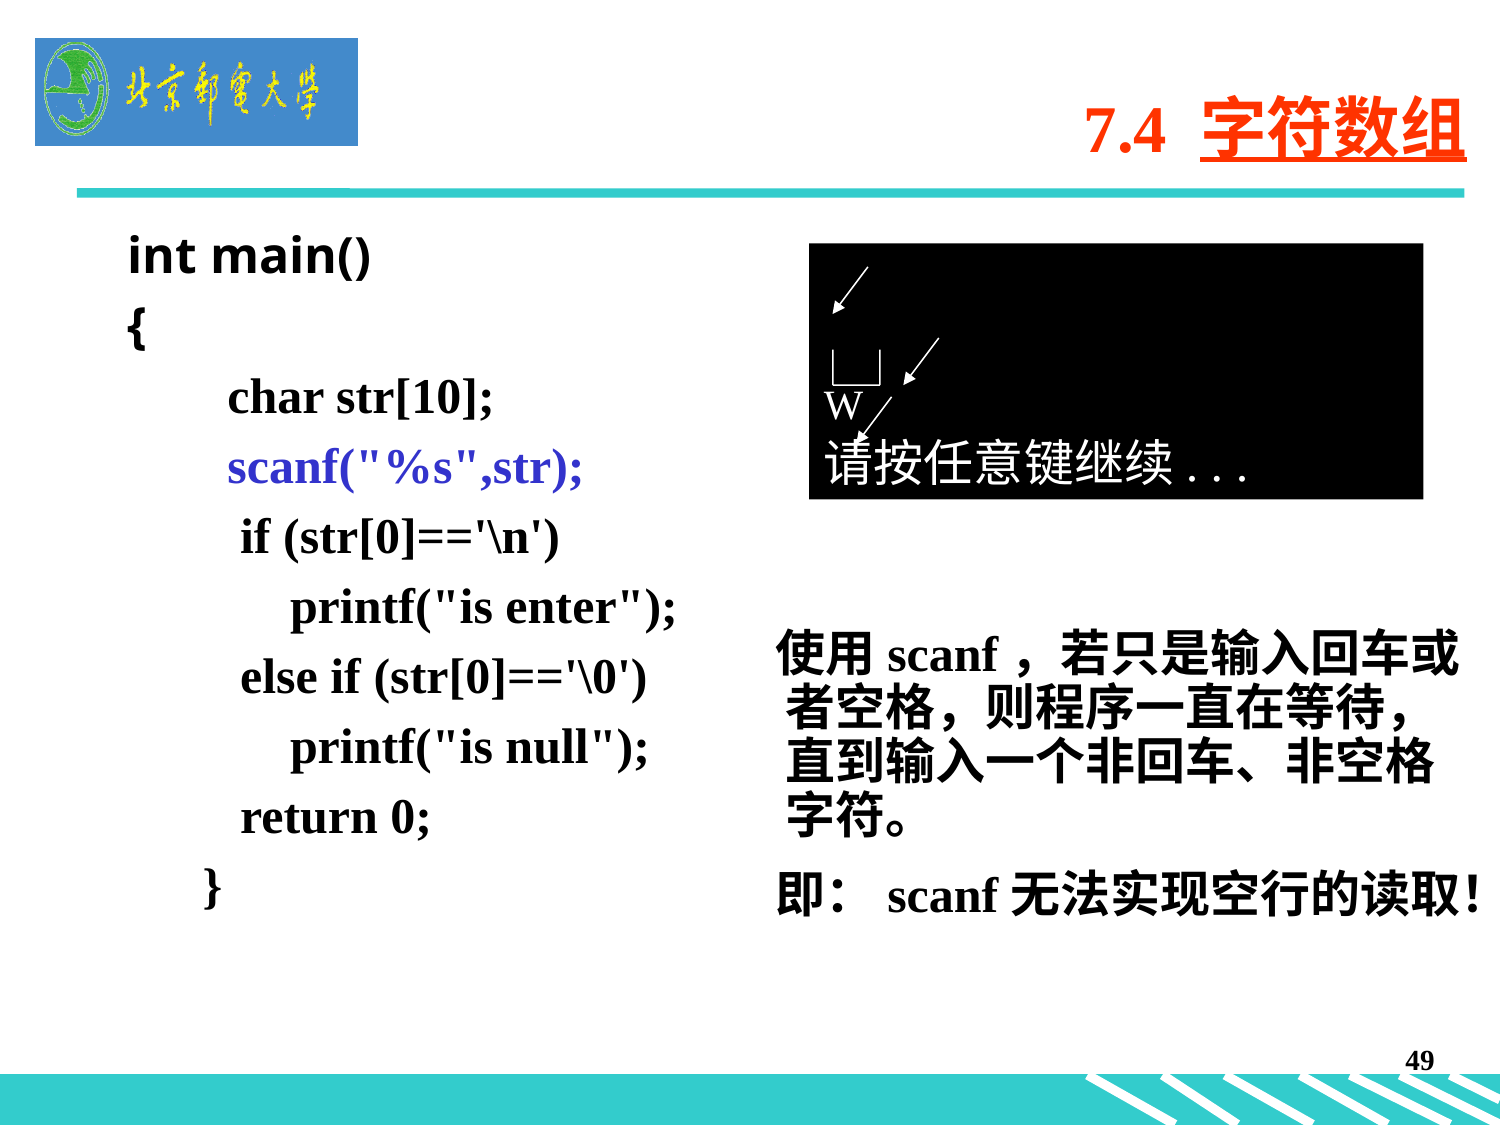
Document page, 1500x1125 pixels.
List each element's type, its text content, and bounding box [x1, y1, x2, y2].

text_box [808, 243, 1424, 500]
list int main() { char str[10]; scanf("%s",str); if (str[0]=='\n') printf("is enter"); else if (str[0]=='\0') printf("is null"); return 0; } [112, 216, 1388, 973]
title 7.4 字符数组 [207, 66, 1483, 185]
picture [34, 37, 358, 146]
slide_number 49 [1137, 1037, 1450, 1113]
text_box 使用scanf，若只是输入回车或者空格，则程序一直在等待，直到输入一个非回车、非空格字符。 即：scanf无法实现空行的读取！ [714, 621, 1477, 931]
